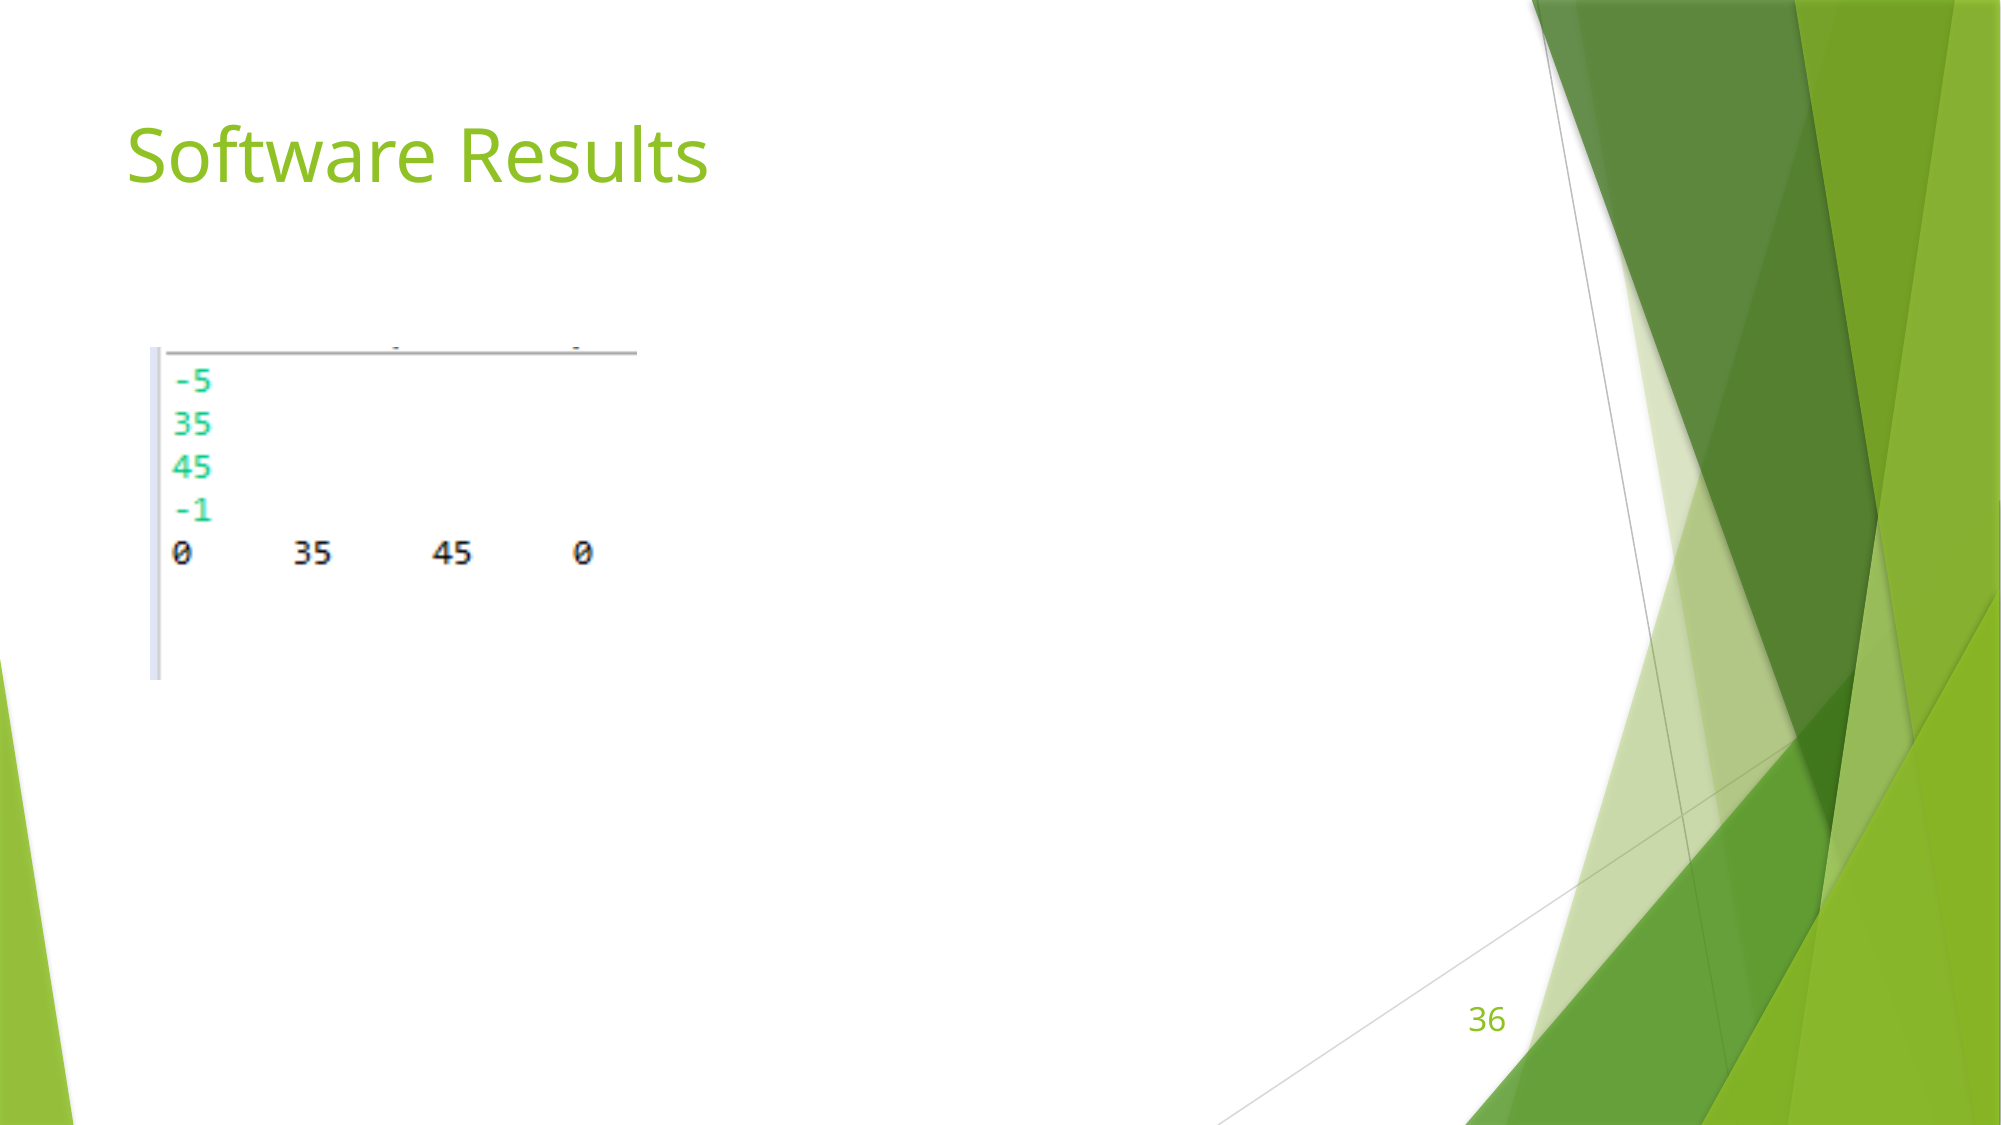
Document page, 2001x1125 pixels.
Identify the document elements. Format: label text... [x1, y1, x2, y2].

picture [149, 346, 638, 680]
title Software Results [111, 99, 1522, 317]
slide_number 36 [1409, 991, 1522, 1051]
